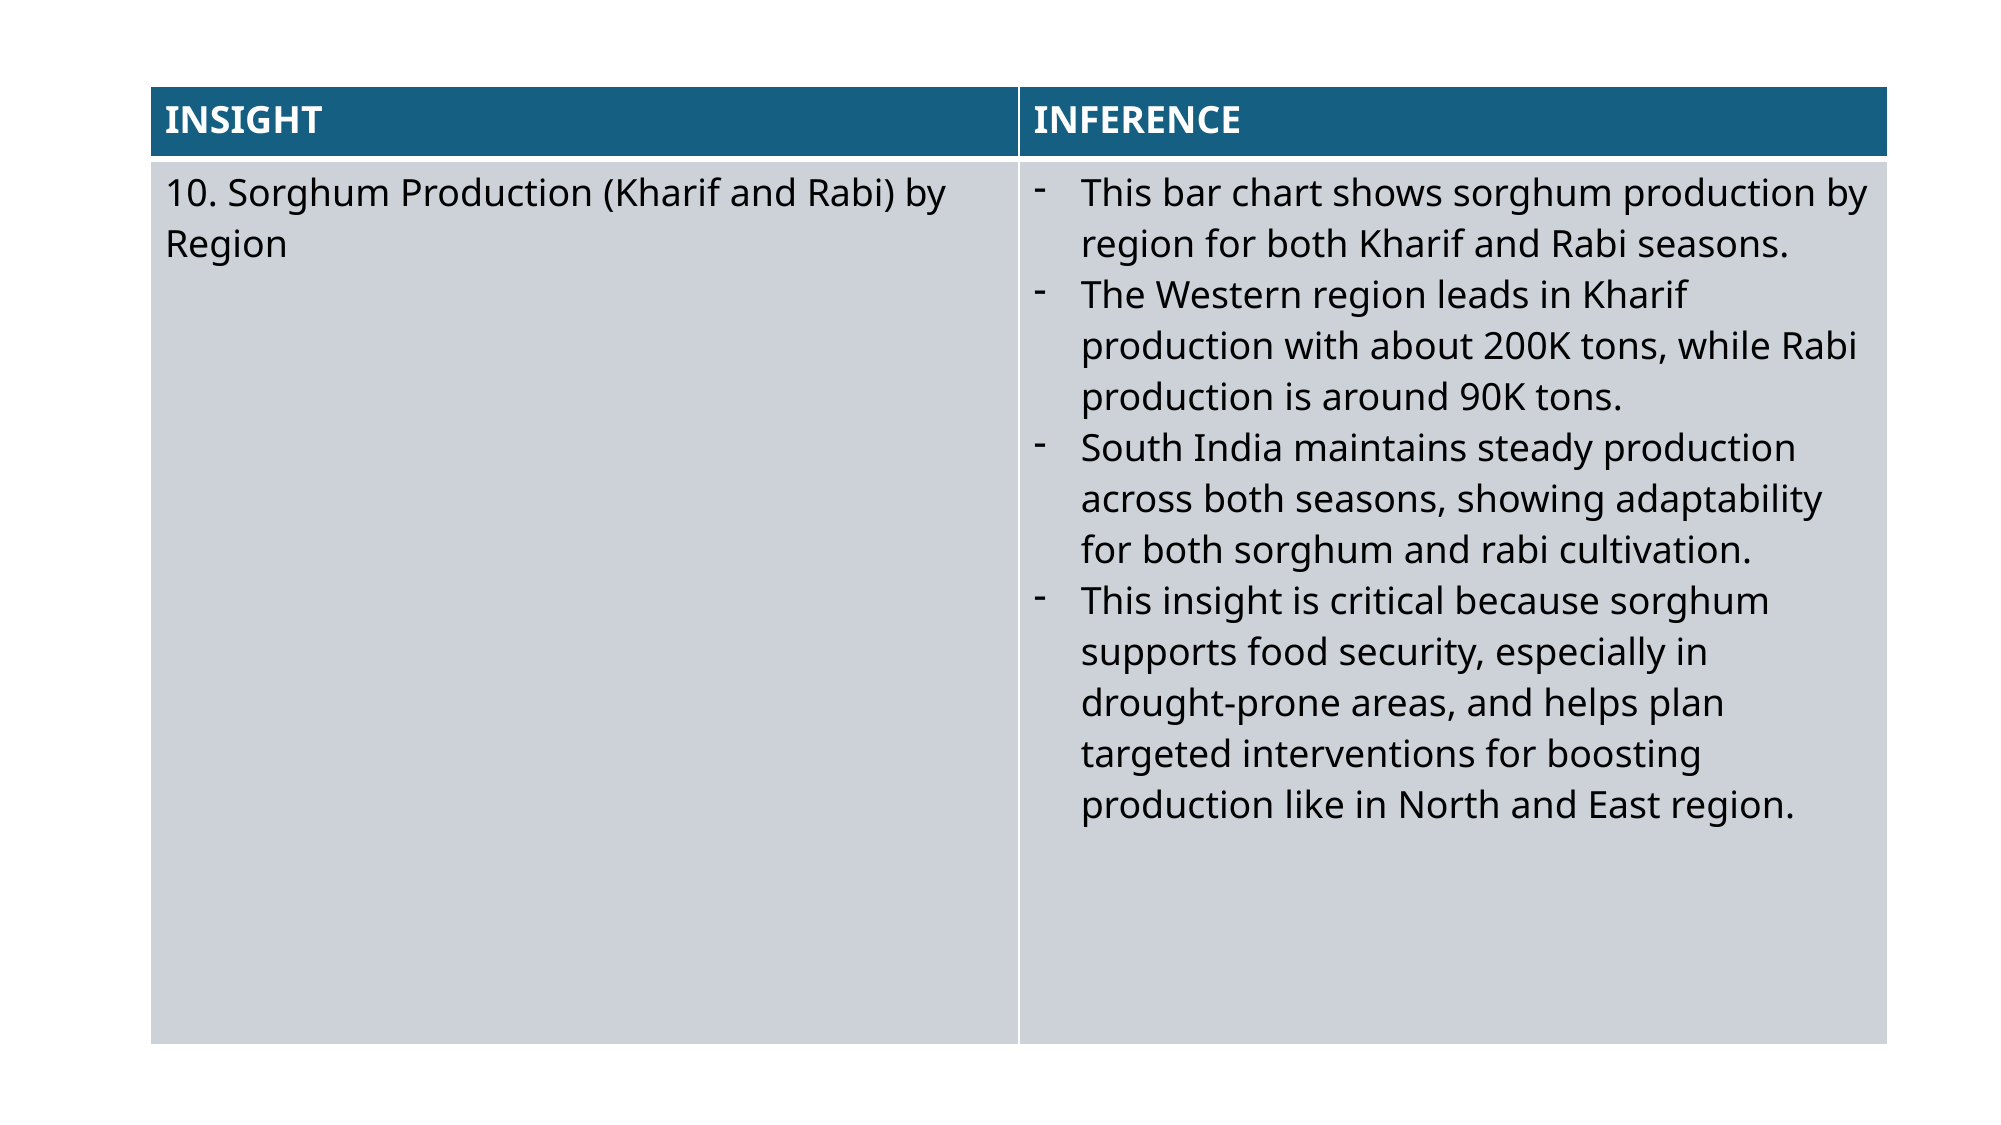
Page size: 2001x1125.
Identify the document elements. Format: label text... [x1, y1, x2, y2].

table_header INSIGHT [151, 87, 1018, 156]
table_cell This bar chart shows sorghum production by region for both Kharif and Rabi seasons. The Western region leads in Kharif production with about 200K tons, while Rabi production is around 90K tons. South India maintains steady production across both seasons, showing adaptability for both sorghum and rabi cultivation. This insight is critical because sorghum supports food security, especially in drought-prone areas, and helps plan targeted interventions for boosting production like in North and East region. [1020, 162, 1887, 1044]
table_header INFERENCE [1020, 87, 1887, 156]
table_cell 10. Sorghum Production (Kharif and Rabi) by Region [151, 162, 1018, 1044]
